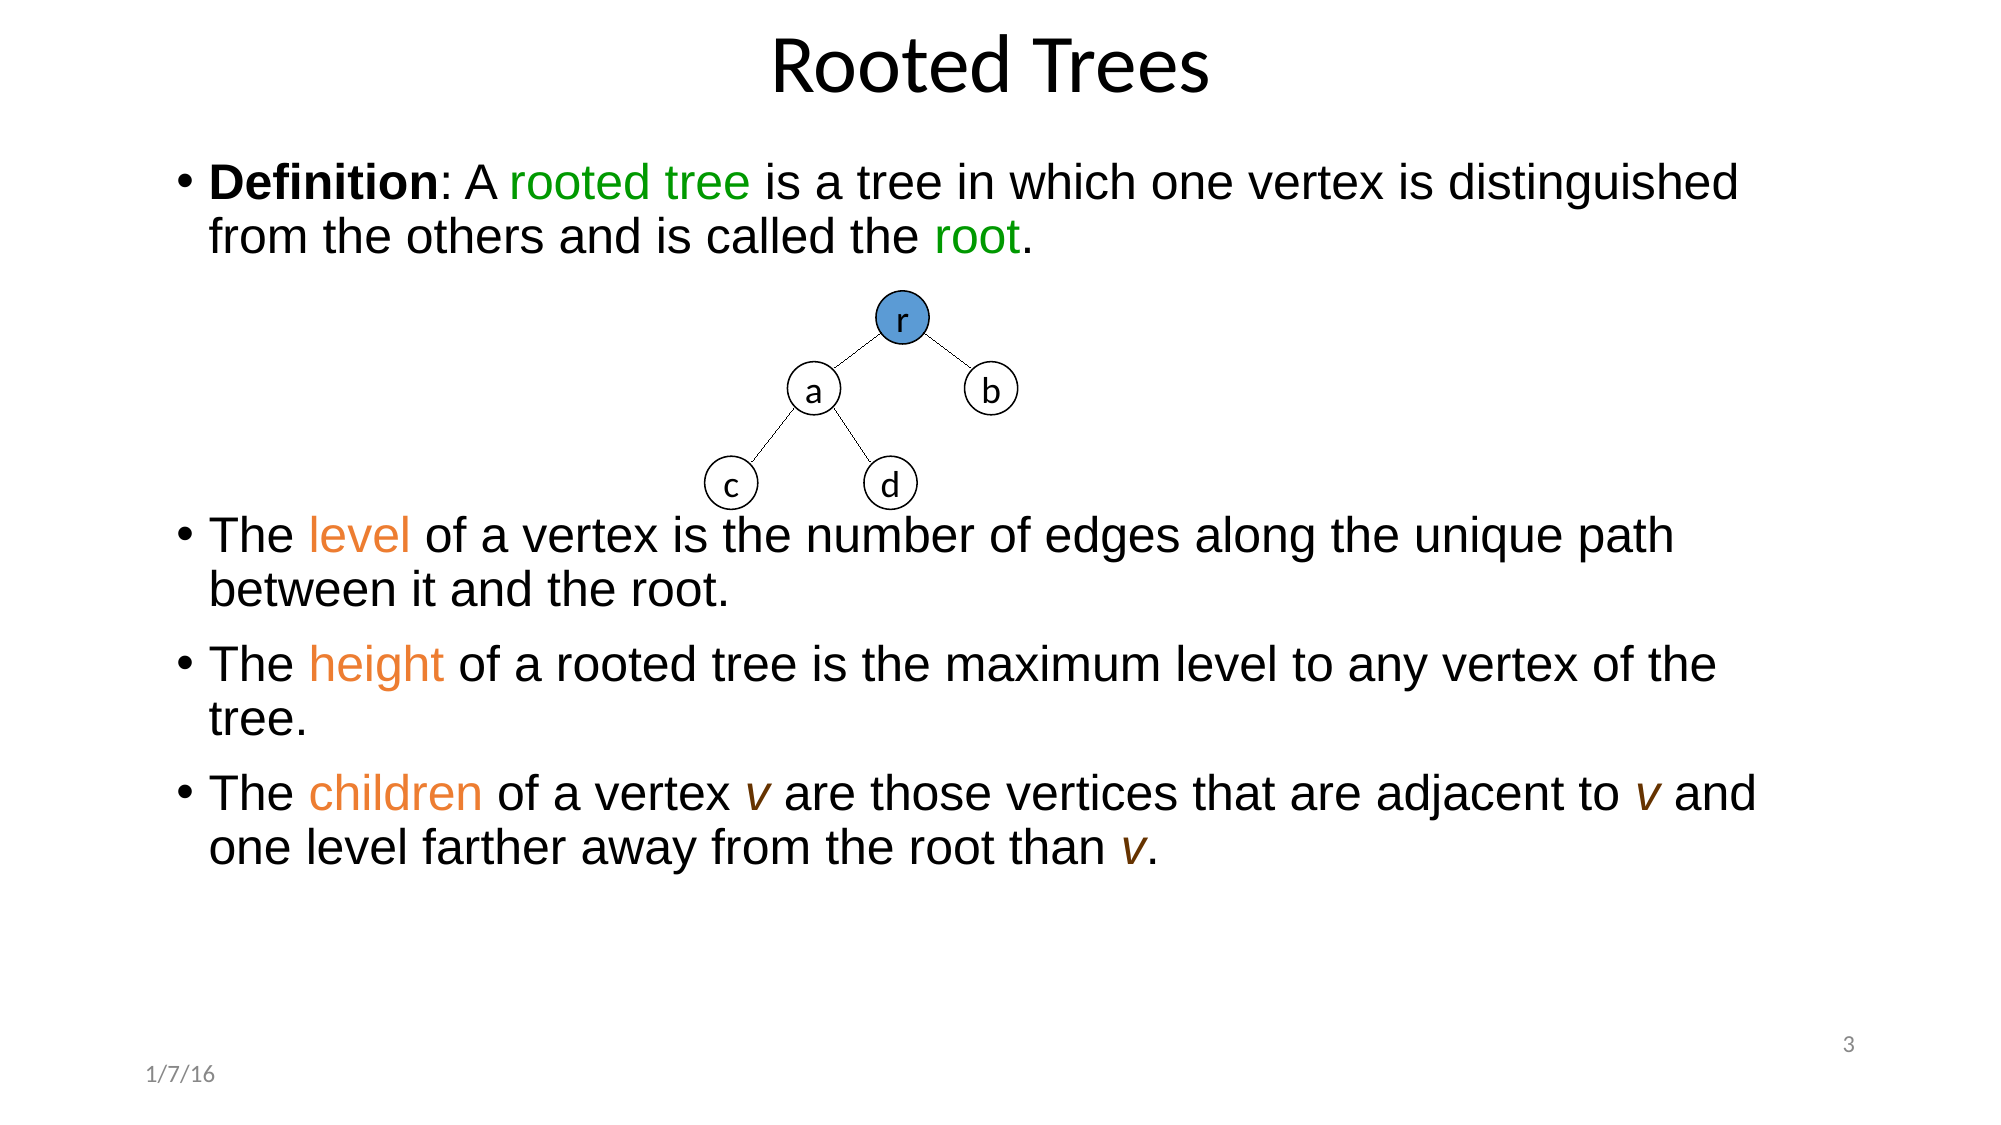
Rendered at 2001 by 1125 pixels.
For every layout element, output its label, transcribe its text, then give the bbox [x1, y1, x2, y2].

slide_number 3 [1411, 1020, 1863, 1066]
text_box 1/7/16 [137, 1050, 588, 1095]
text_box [964, 357, 1018, 419]
list Definition: A rooted tree is a tree in which one vertex is distinguished from the others and is called the root. The level of a vertex is the number of edges along the unique path between it and the root. The height of a rooted tree is the maximum level to any vertex of the tree. The children of a vertex v are those vertices that are adjacent to v and one level farther away from the root than v. [168, 148, 1835, 1125]
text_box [787, 357, 841, 419]
title Rooted Trees [314, 0, 1668, 132]
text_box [704, 452, 759, 514]
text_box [875, 286, 930, 348]
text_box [863, 452, 918, 514]
